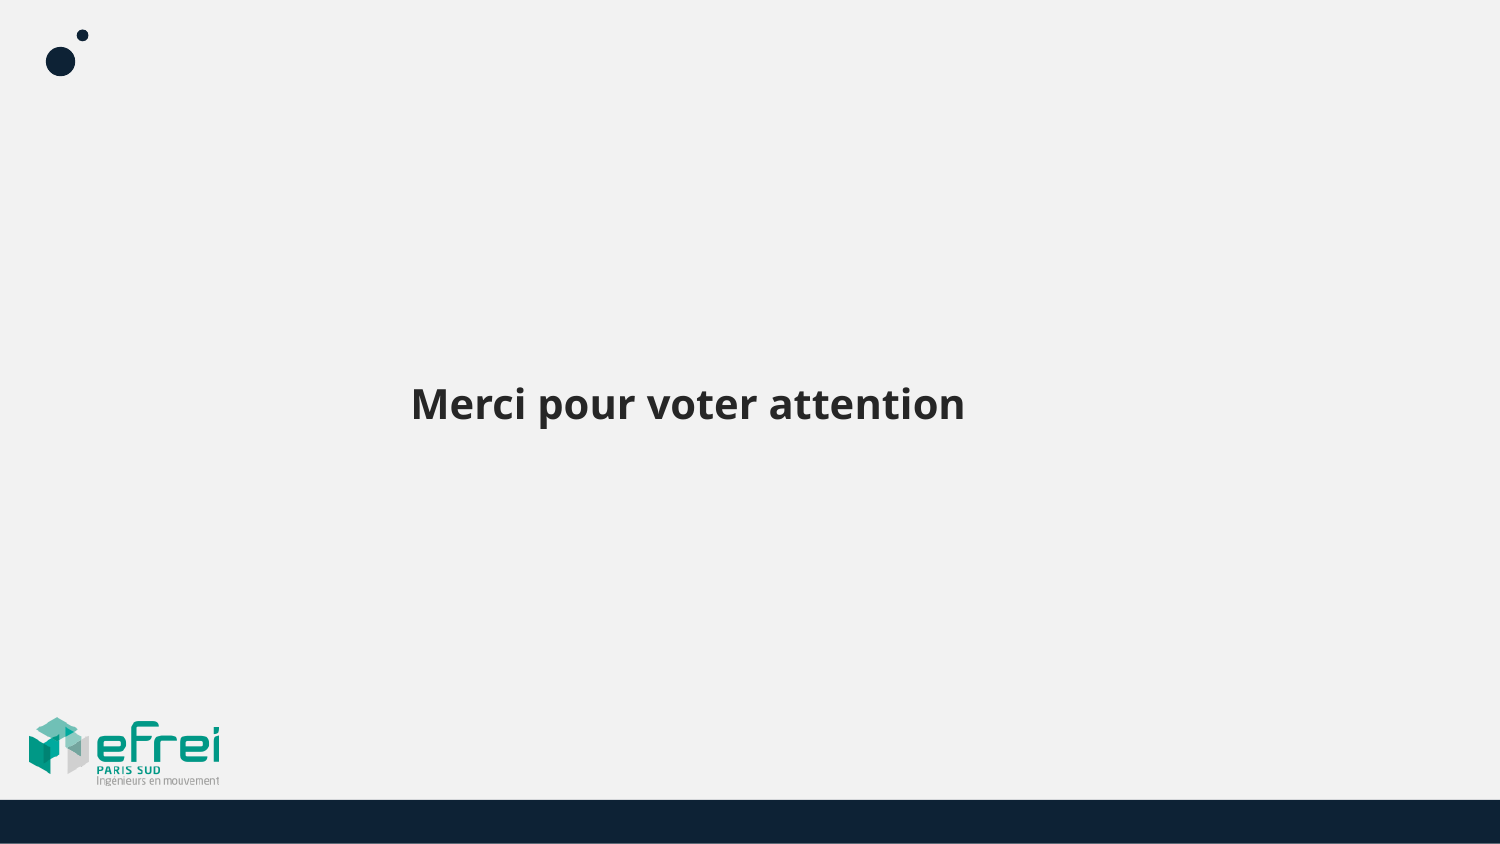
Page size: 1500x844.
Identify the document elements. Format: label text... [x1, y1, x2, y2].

text_box Merci pour voter attention [395, 345, 1041, 435]
picture [29, 716, 219, 786]
